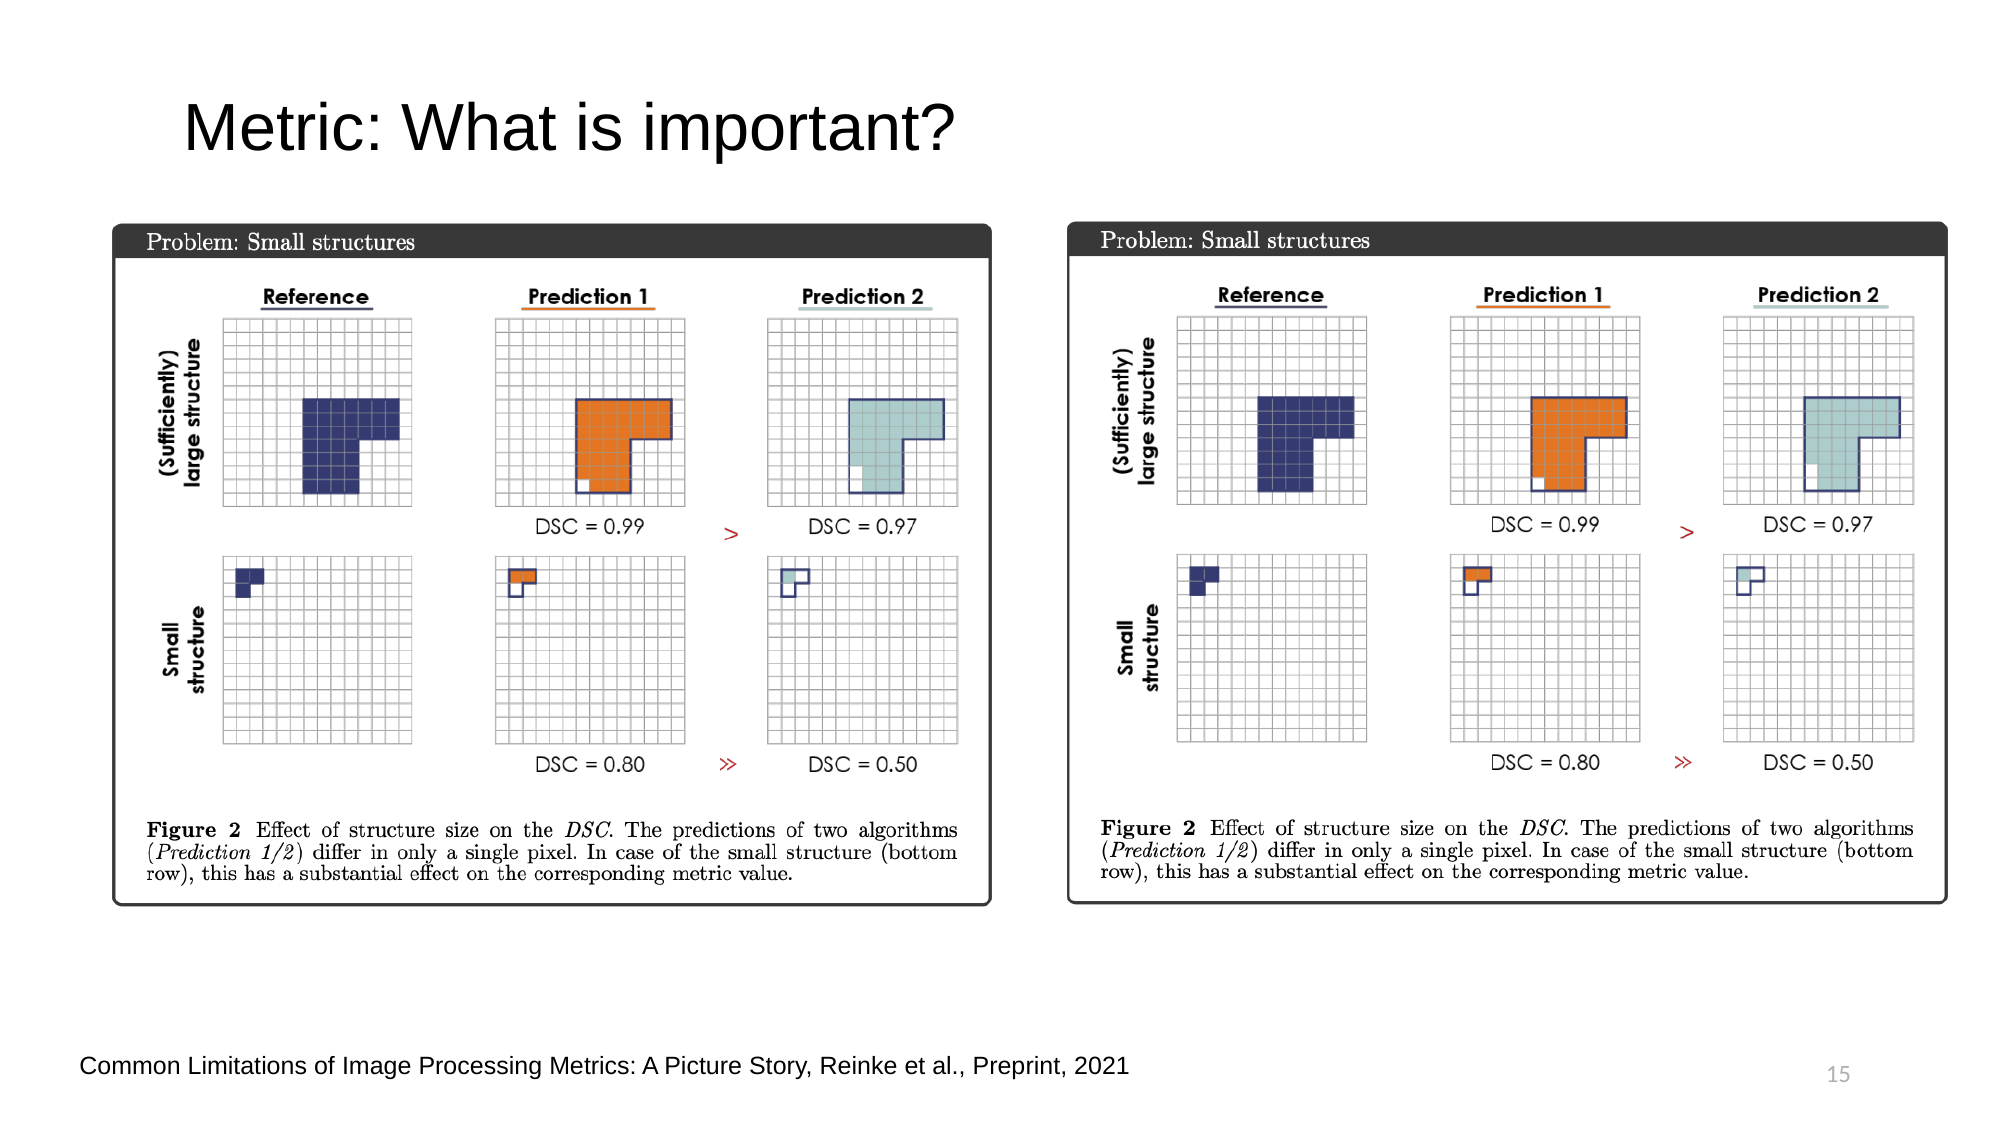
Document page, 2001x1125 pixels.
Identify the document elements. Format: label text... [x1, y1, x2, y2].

text_box Metric: What is important? [116, 75, 1771, 172]
slide_number 15 [1412, 1042, 1863, 1103]
picture [99, 214, 1000, 913]
picture [1055, 214, 1955, 913]
text_box [65, 169, 468, 271]
text_box Common Limitations of Image Processing Metrics: A Picture Story, Reinke et al., Preprint, 2021 [64, 1042, 1148, 1088]
